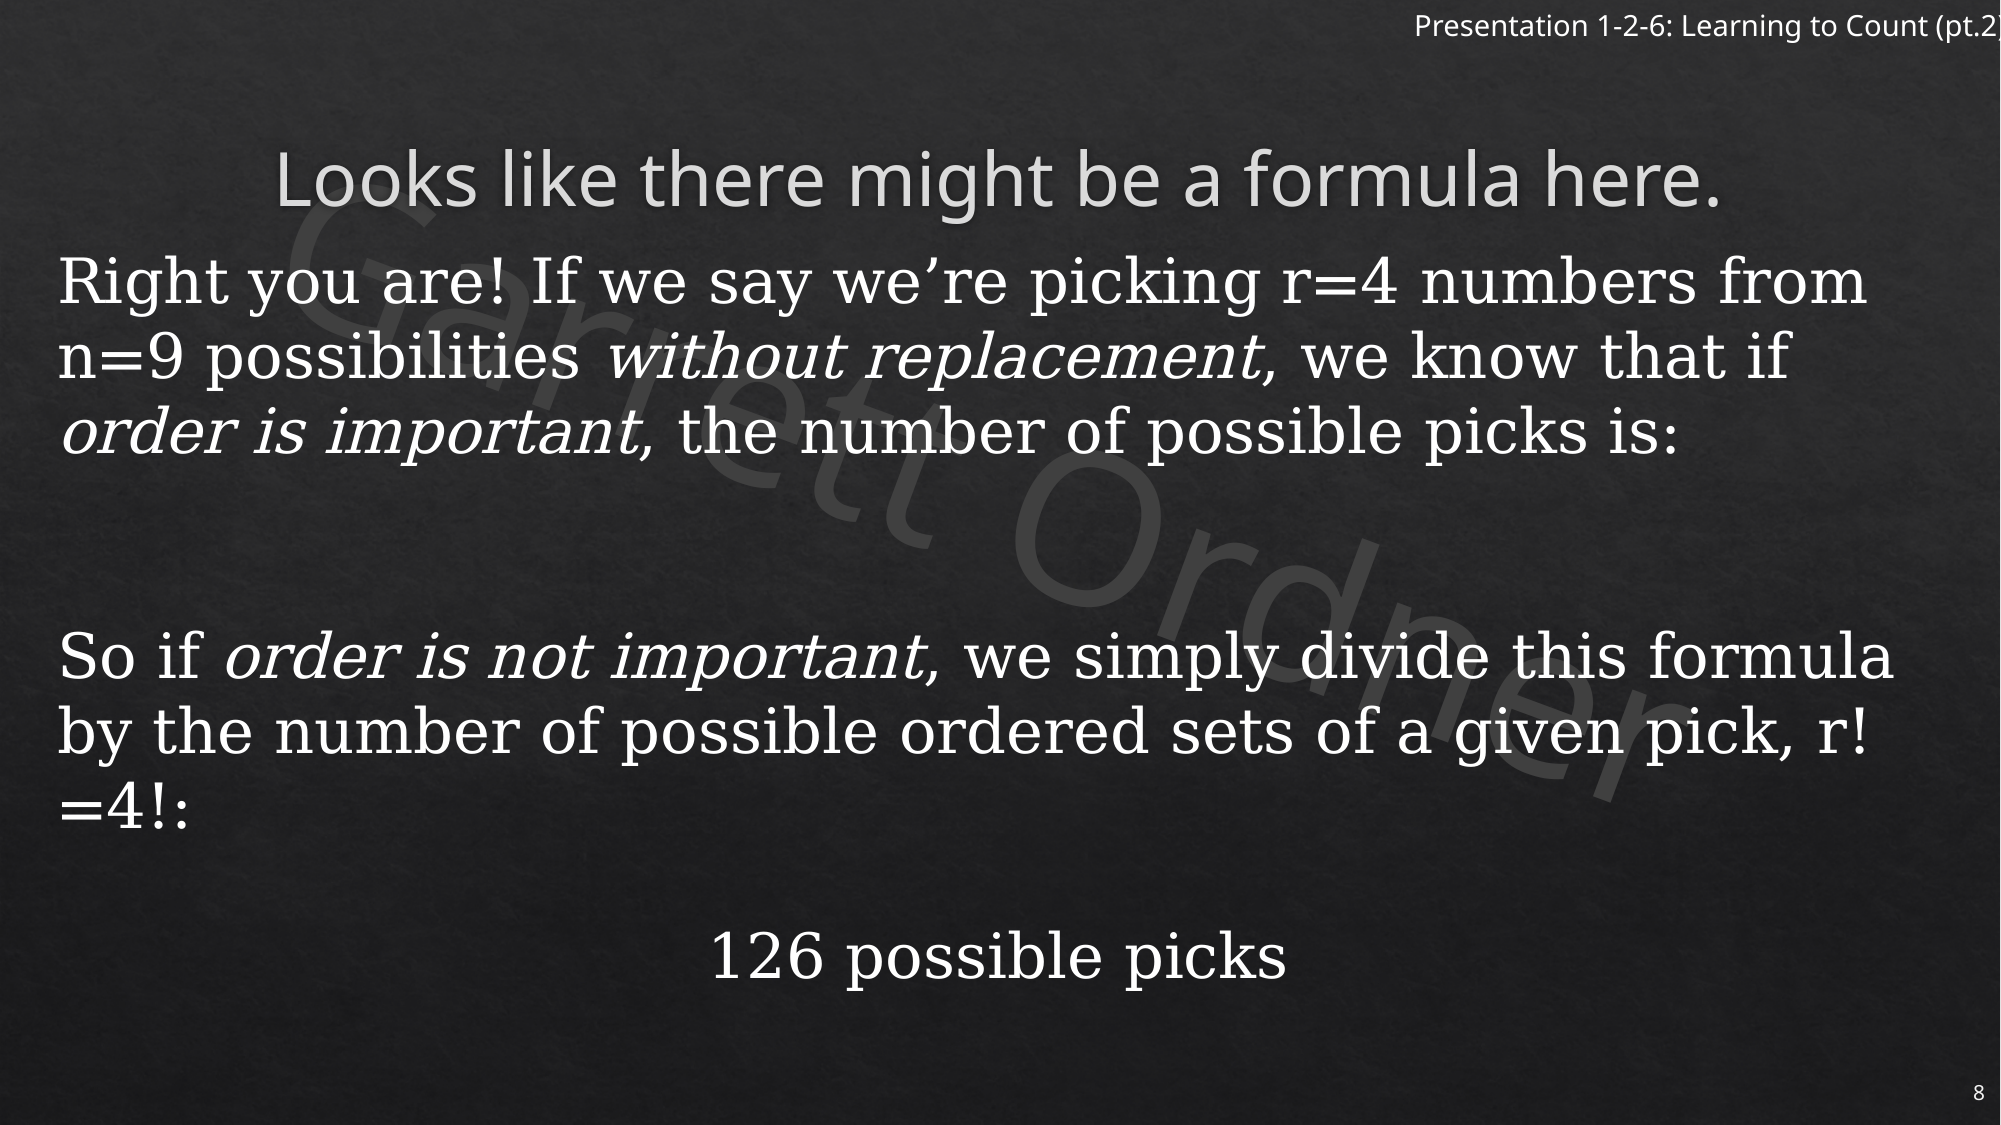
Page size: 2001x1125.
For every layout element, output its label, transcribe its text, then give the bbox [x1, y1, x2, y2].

slide_number 8 [1876, 1063, 2000, 1124]
title Looks like there might be a formula here. [136, 73, 1862, 280]
